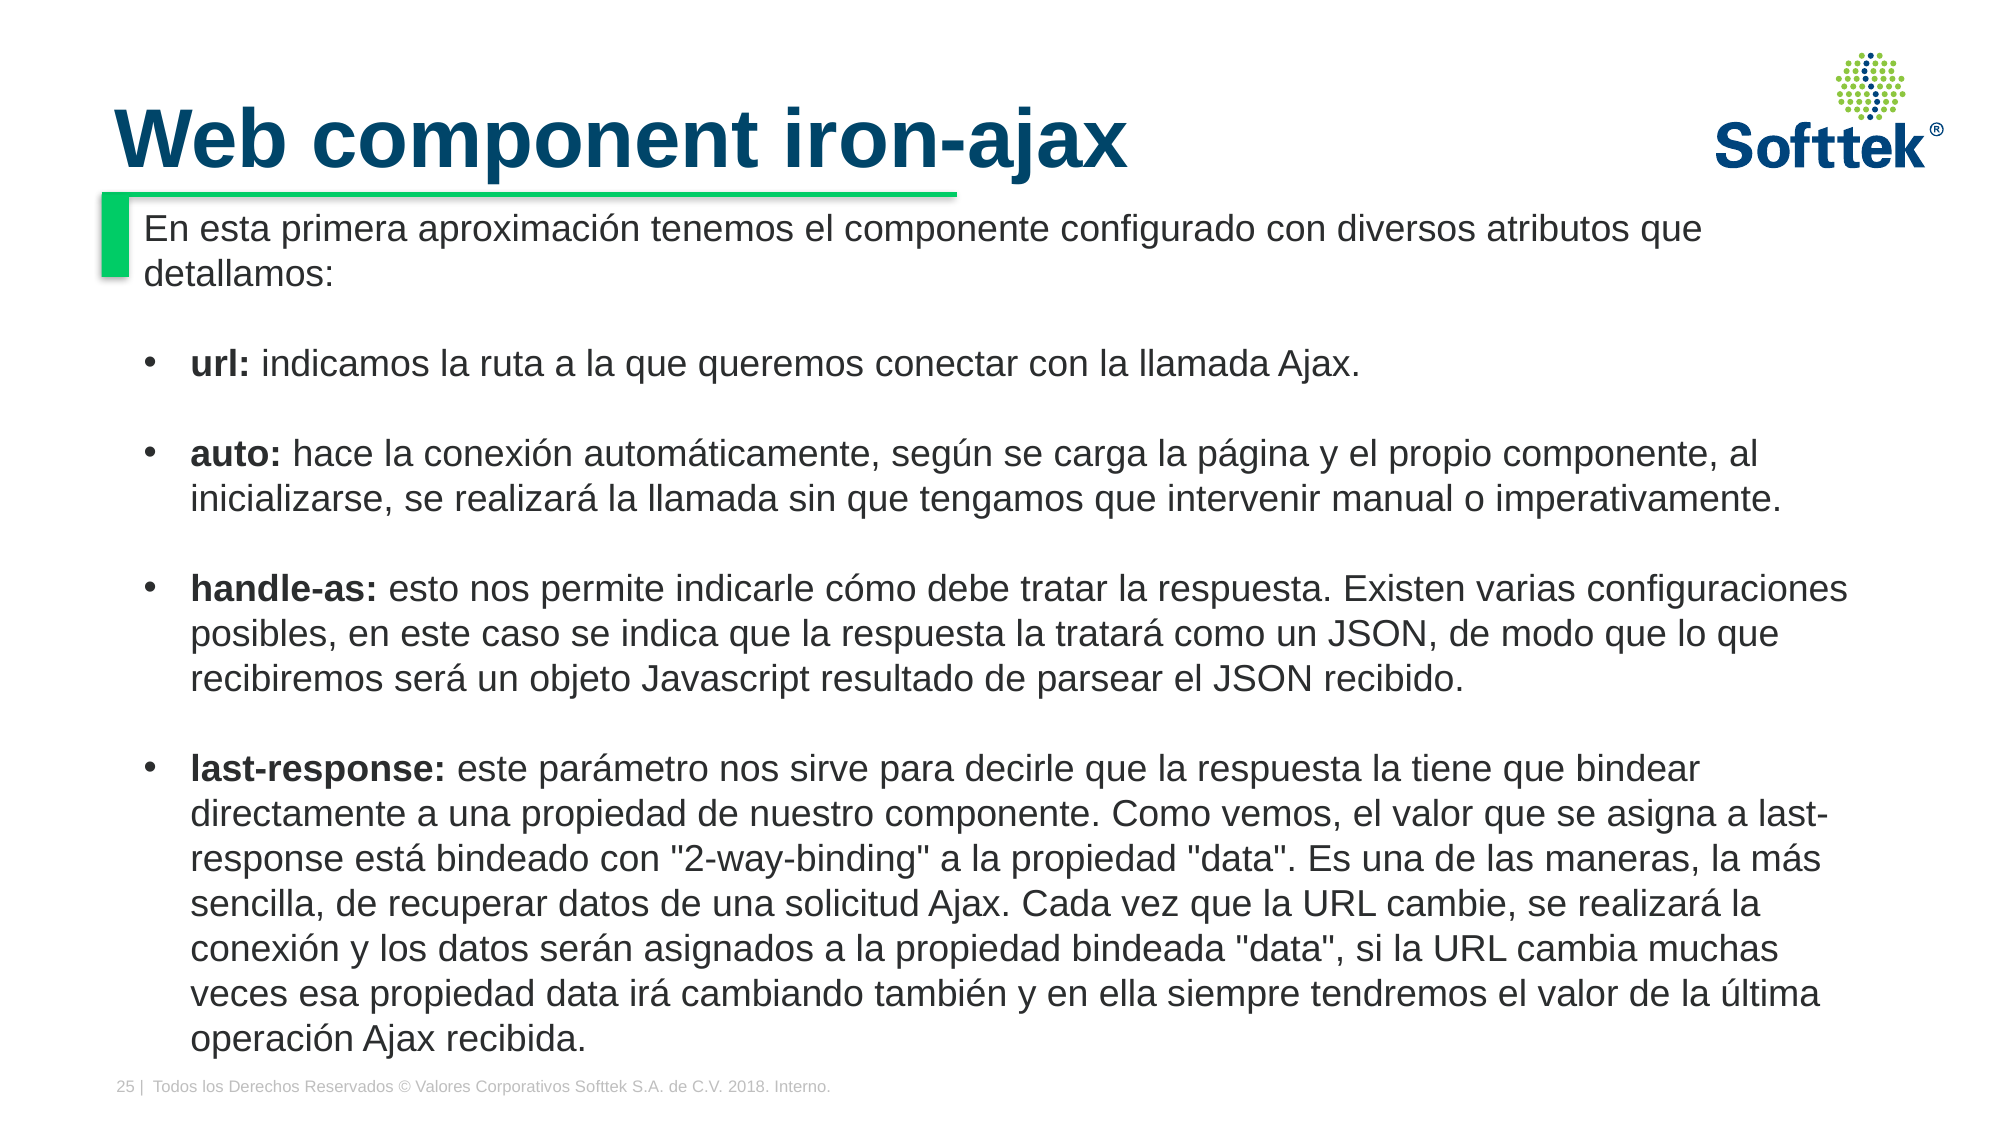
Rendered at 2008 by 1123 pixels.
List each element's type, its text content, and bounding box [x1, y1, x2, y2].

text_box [101, 194, 957, 278]
text_box En esta primera aproximación tenemos el componente configurado con diversos atributos que detallamos: url: indicamos la ruta a la que queremos conectar con la llamada Ajax. auto: hace la conexión automáticamente, según se carga la página y el propio componente, al inicializarse, se realizará la llamada sin que tengamos que intervenir manual o imperativamente. handle-as: esto nos permite indicarle cómo debe tratar la respuesta. Existen varias configuraciones posibles, en este caso se indica que la respuesta la tratará como un JSON, de modo que lo que recibiremos será un objeto Javascript resultado de parsear el JSON recibido. last-response: este parámetro nos sirve para decirle que la respuesta la tiene que bindear directamente a una propiedad de nuestro componente. Como vemos, el valor que se asigna a last-response está bindeado con "2-way-binding" a la propiedad "data". Es una de las maneras, la más sencilla, de recuperar datos de una solicitud Ajax. Cada vez que la URL cambie, se realizará la conexión y los datos serán asignados a la propiedad bindeada "data", si la URL cambia muchas veces esa propiedad data irá cambiando también y en ella siempre tendremos el valor de la última operación Ajax recibida. [128, 196, 1887, 1067]
title Web component iron-ajax [99, 52, 1680, 193]
